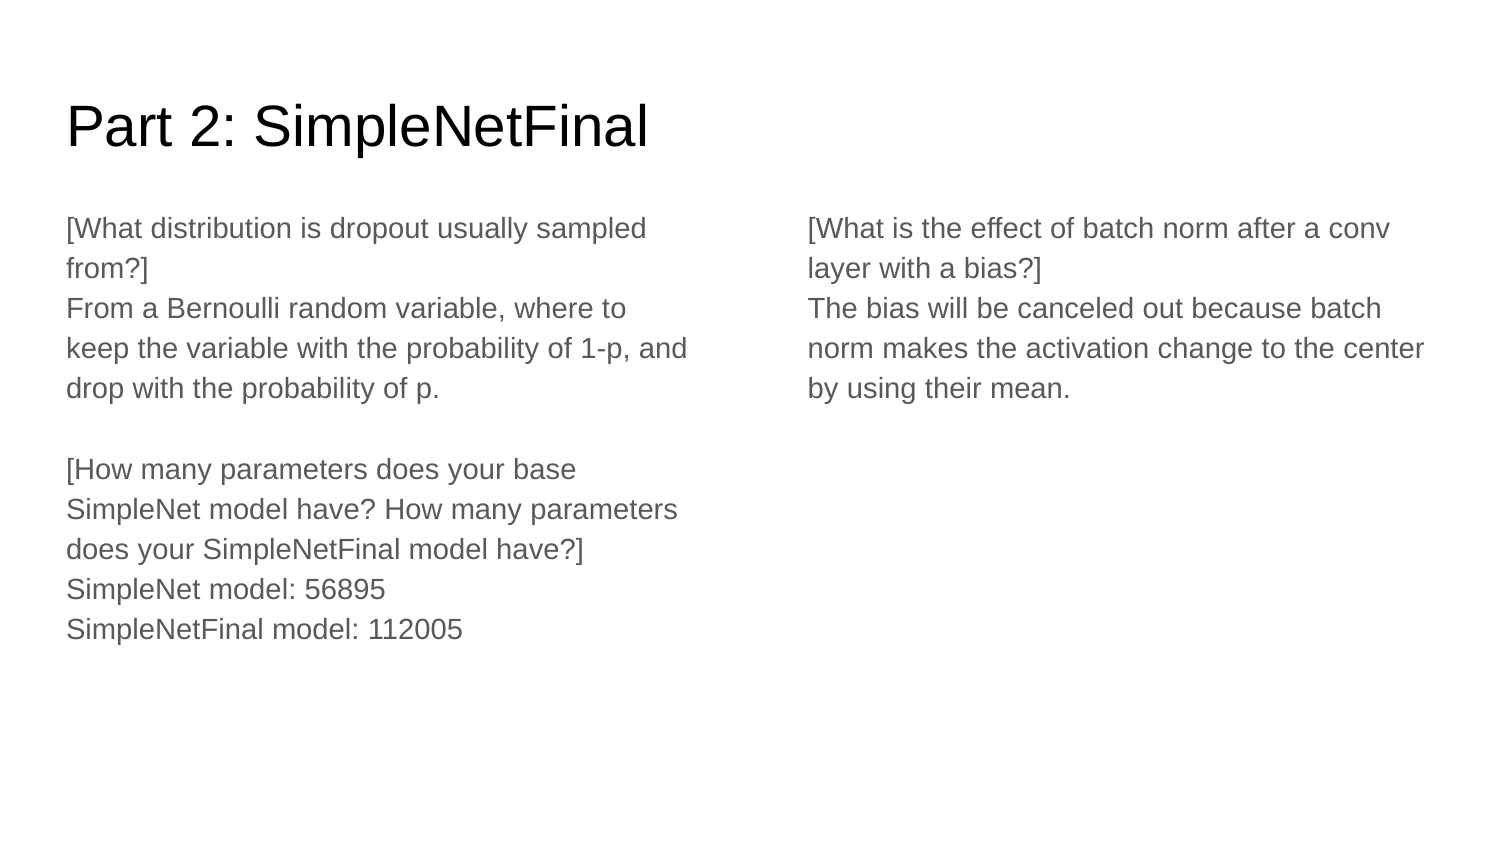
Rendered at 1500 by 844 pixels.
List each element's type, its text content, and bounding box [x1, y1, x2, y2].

title Part 2: SimpleNetFinal [51, 72, 1449, 167]
list [What is the effect of batch norm after a conv layer with a bias?] The bias will be canceled out because batch norm makes the activation change to the center by using their mean. [792, 189, 1449, 750]
list [What distribution is dropout usually sampled from?] From a Bernoulli random variable, where to keep the variable with the probability of 1-p, and drop with the probability of p. [How many parameters does your base SimpleNet model have? How many parameters does your SimpleNetFinal model have?] SimpleNet model: 56895 SimpleNetFinal model: 112005 [51, 189, 708, 750]
